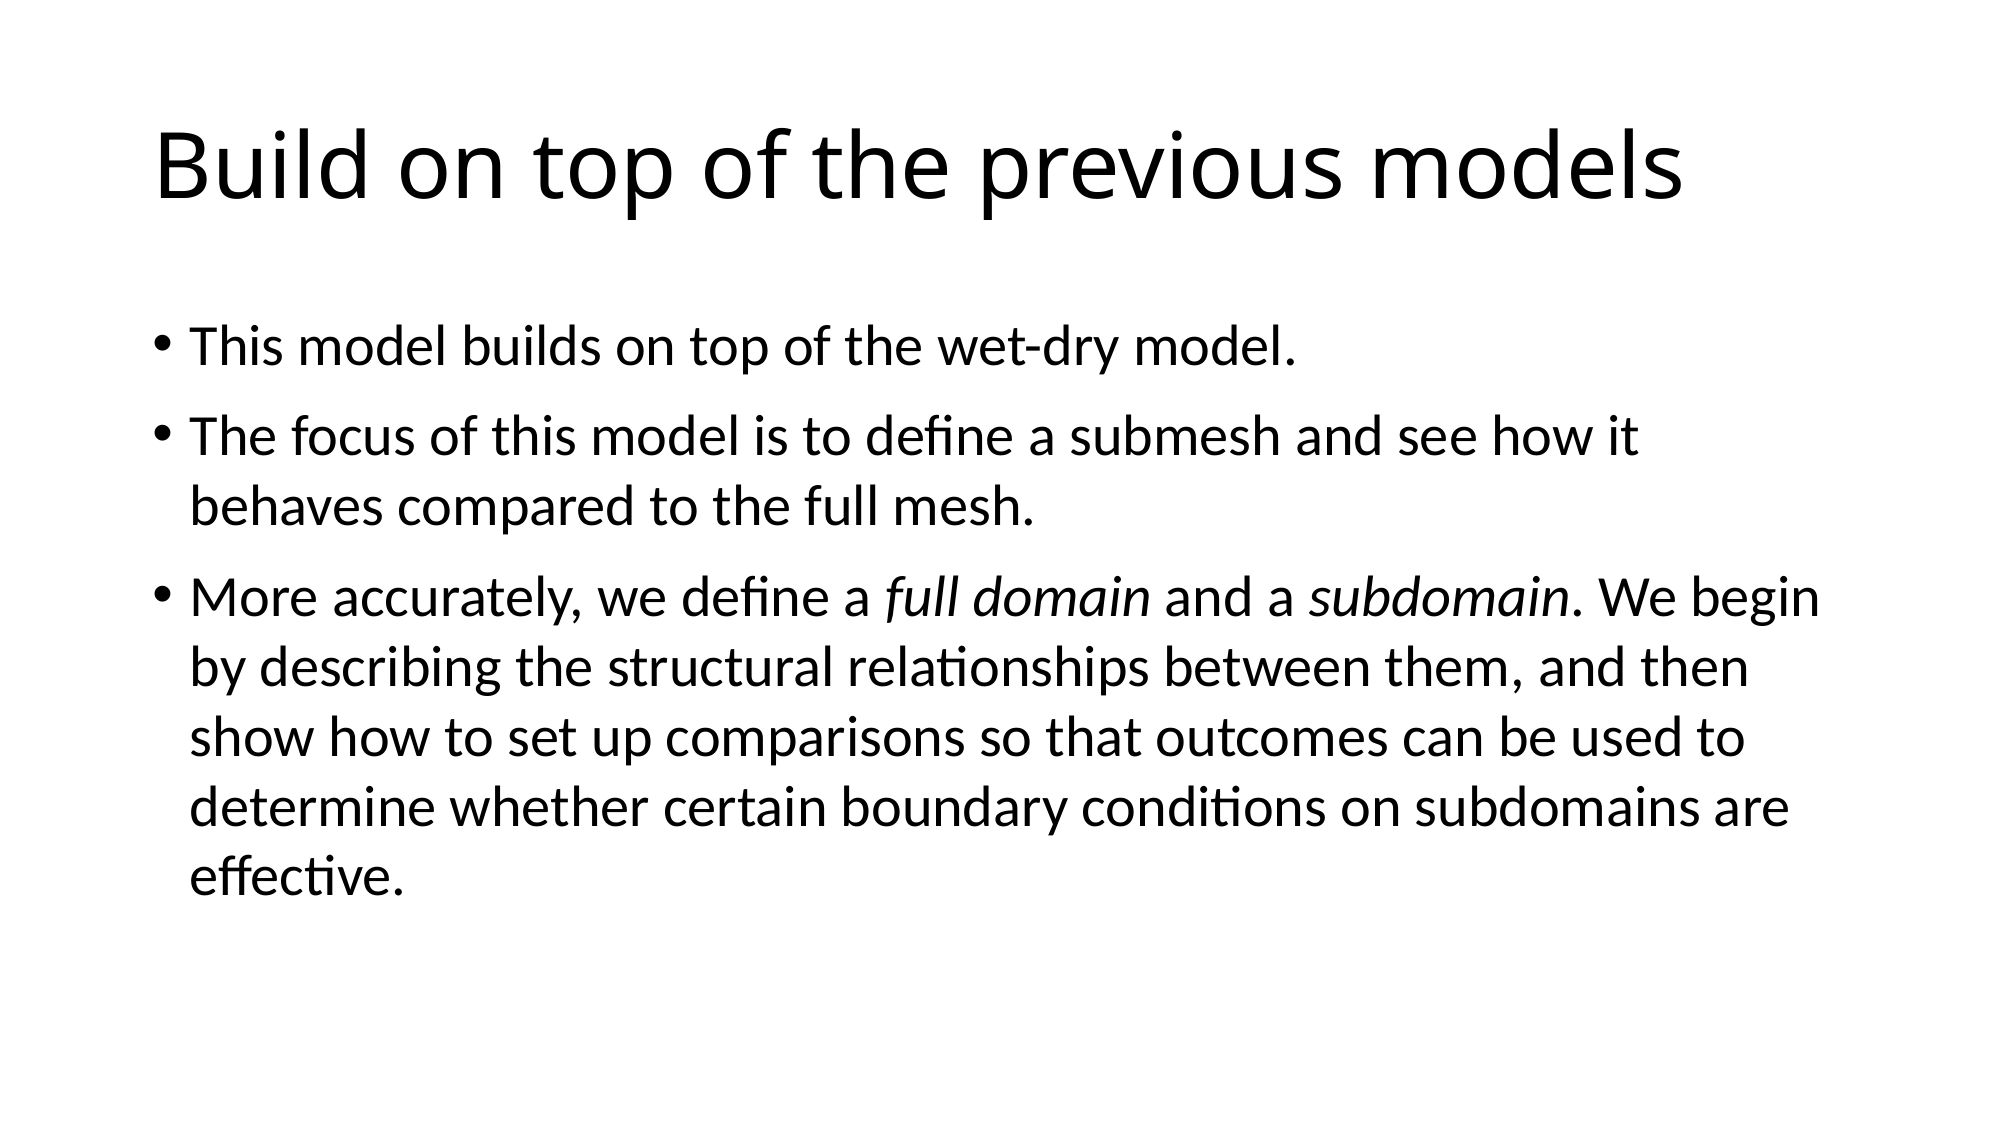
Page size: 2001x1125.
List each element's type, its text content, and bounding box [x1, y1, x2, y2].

list This model builds on top of the wet-dry model. The focus of this model is to define a submesh and see how it behaves compared to the full mesh. More accurately, we define a full domain and a subdomain. We begin by describing the structural relationships between them, and then show how to set up comparisons so that outcomes can be used to determine whether certain boundary conditions on subdomains are effective. [137, 299, 1863, 1018]
title Build on top of the previous models [137, 59, 1863, 278]
